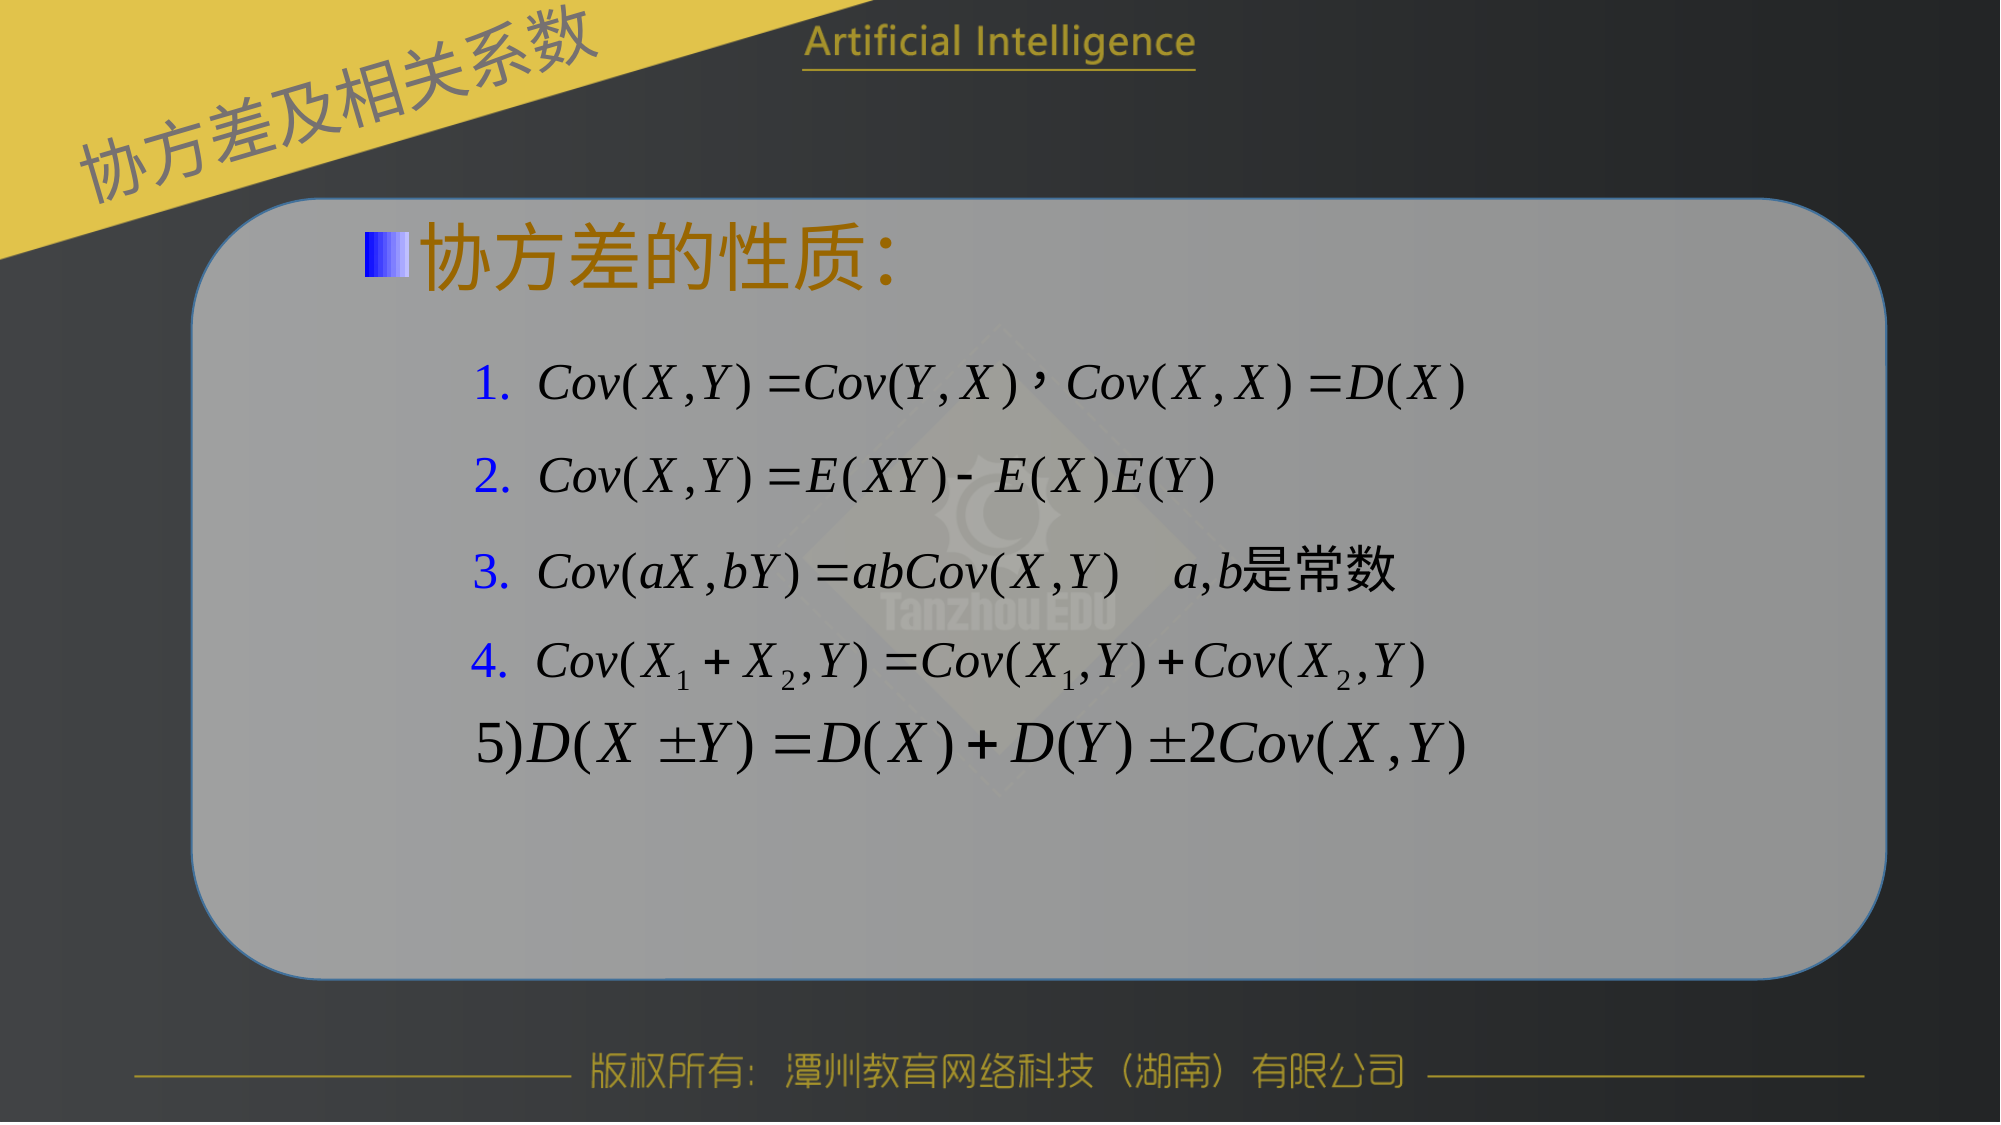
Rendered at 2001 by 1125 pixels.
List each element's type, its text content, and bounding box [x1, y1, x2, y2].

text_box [466, 537, 1404, 611]
picture [0, 0, 2000, 1122]
text_box 协方差及相关系数 [60, 0, 614, 225]
text_box [191, 198, 1887, 980]
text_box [470, 352, 1474, 422]
text_box 协方差的性质： [346, 202, 1618, 878]
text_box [462, 625, 1436, 704]
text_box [465, 445, 1223, 515]
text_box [468, 707, 1480, 788]
